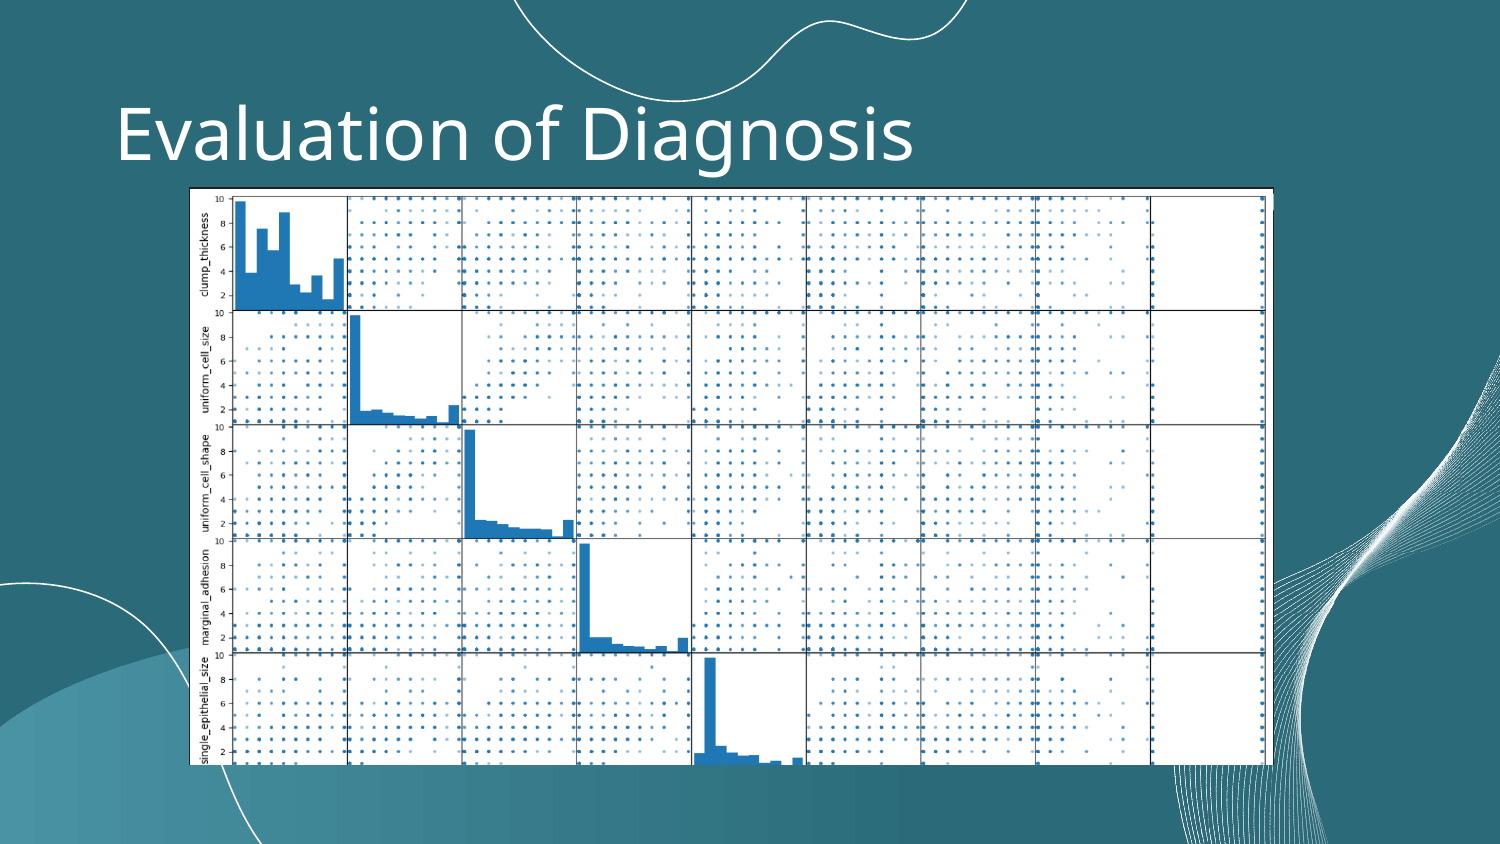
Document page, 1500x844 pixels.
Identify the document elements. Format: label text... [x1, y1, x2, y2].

title Evaluation of Diagnosis [99, 72, 1364, 167]
picture [189, 187, 1500, 844]
